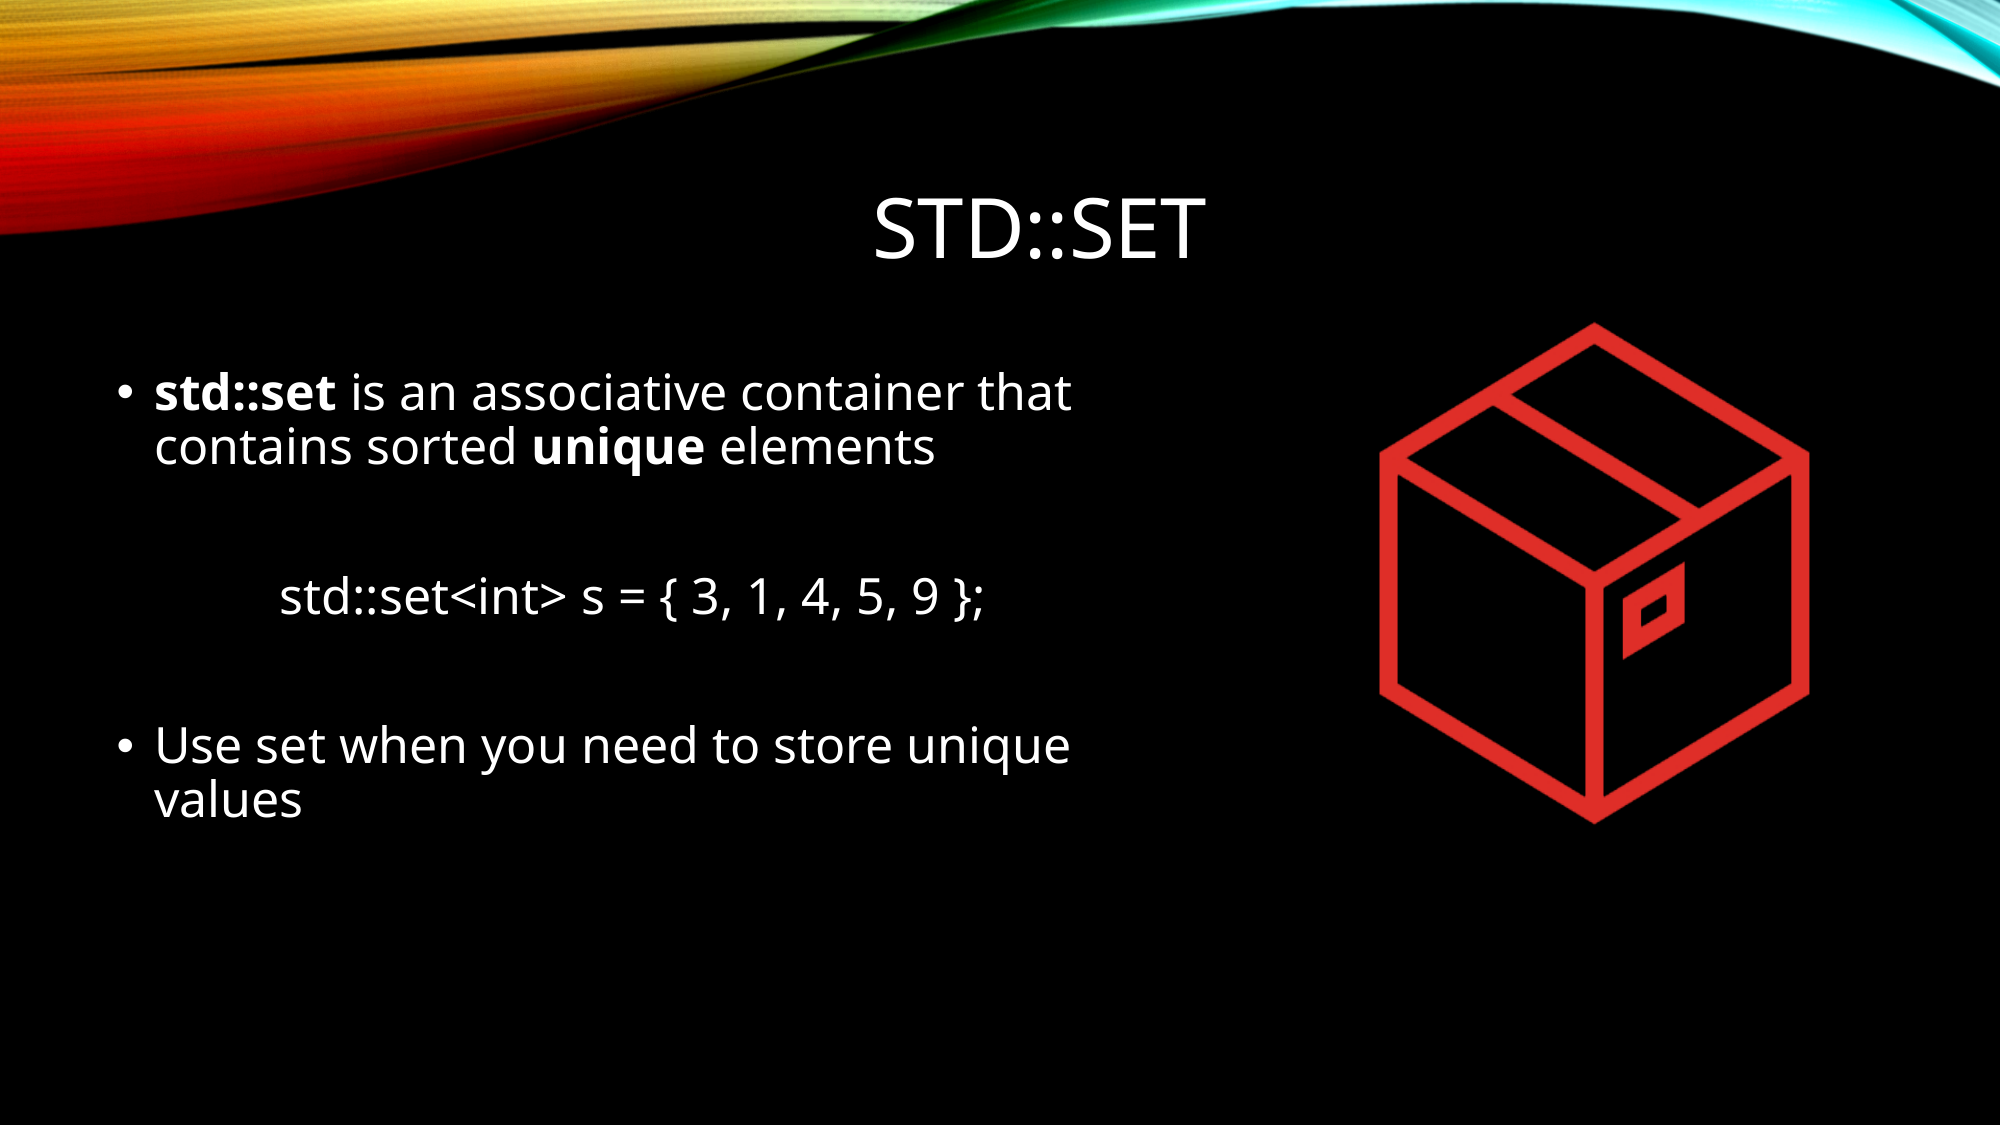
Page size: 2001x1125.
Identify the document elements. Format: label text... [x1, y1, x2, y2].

title Std::Set [101, 125, 1223, 338]
list std::set is an associative container that contains sorted unique elements std::set<int> s = { 3, 1, 4, 5, 9 }; Use set when you need to store unique values [101, 360, 1223, 1021]
picture [0, 0, 2000, 237]
picture [1289, 272, 1888, 871]
